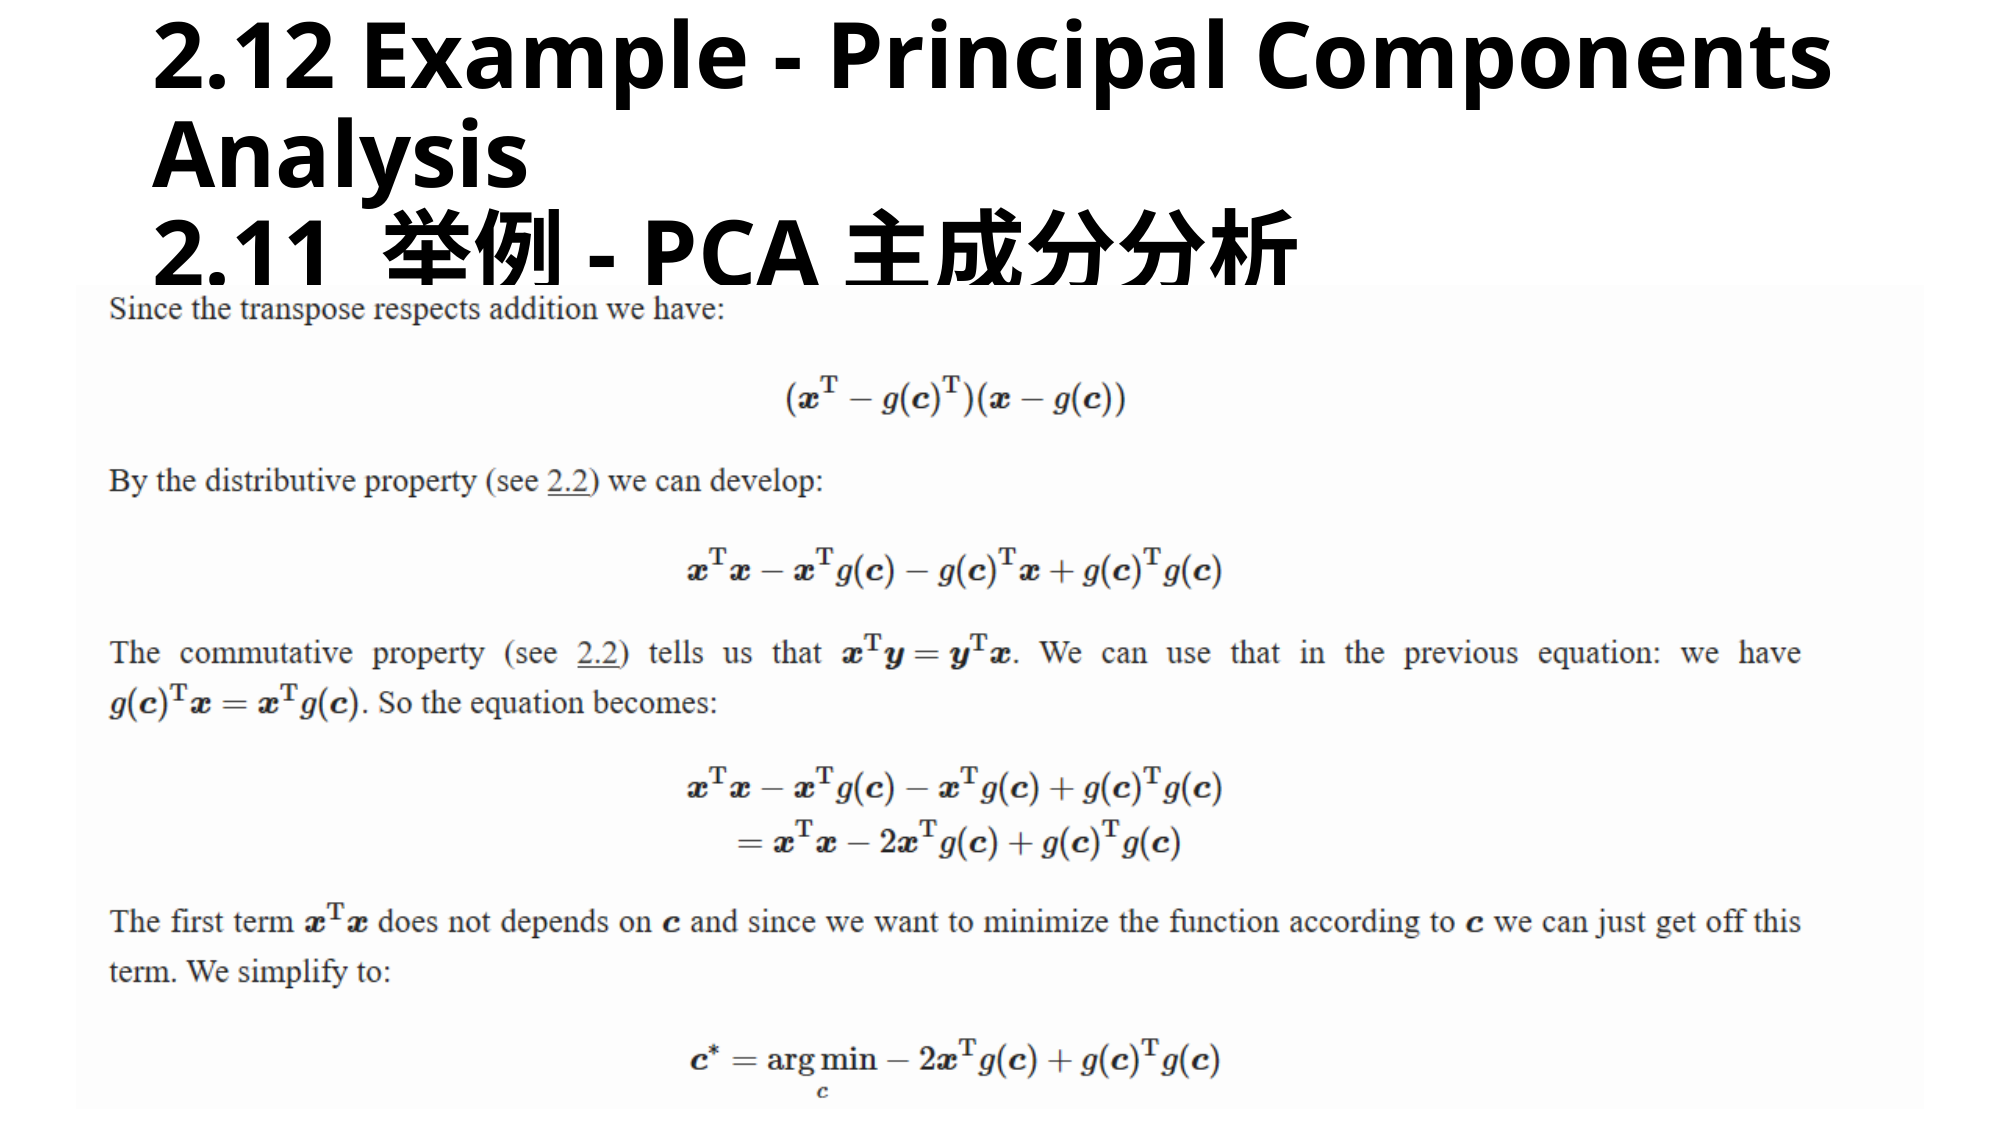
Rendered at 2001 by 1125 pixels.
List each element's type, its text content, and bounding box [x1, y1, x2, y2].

title 2.12 Example - Principal Components Analysis 2.11 举例- PCA主成分分析 [137, 49, 1863, 267]
picture [76, 285, 1924, 1109]
